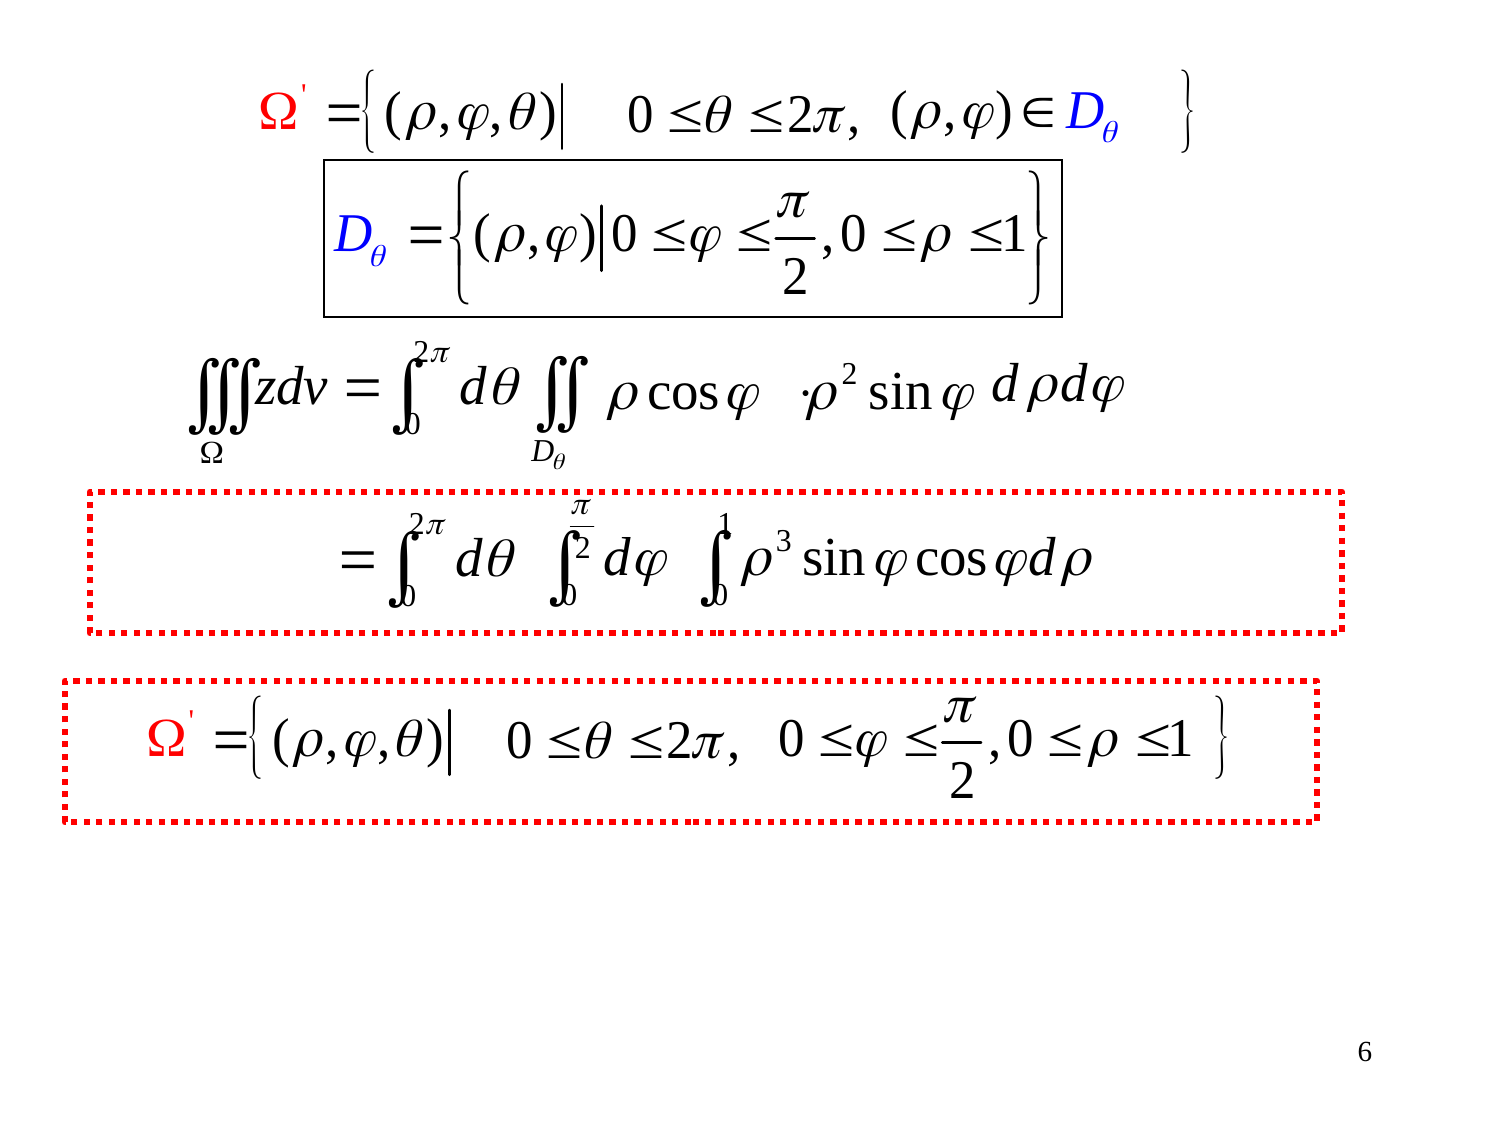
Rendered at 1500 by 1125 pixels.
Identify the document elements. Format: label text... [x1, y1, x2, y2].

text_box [771, 669, 1200, 812]
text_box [1204, 692, 1247, 793]
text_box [619, 82, 872, 156]
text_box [882, 73, 1131, 156]
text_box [328, 498, 526, 619]
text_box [499, 708, 751, 782]
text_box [138, 692, 766, 793]
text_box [251, 66, 1214, 167]
text_box [64, 680, 1317, 823]
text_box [596, 372, 771, 433]
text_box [532, 489, 680, 618]
text_box [89, 491, 1342, 634]
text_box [324, 160, 1062, 316]
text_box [784, 349, 987, 433]
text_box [683, 497, 1105, 618]
slide_number 6 [1074, 1024, 1388, 1101]
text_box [519, 337, 1138, 480]
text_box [170, 326, 534, 474]
